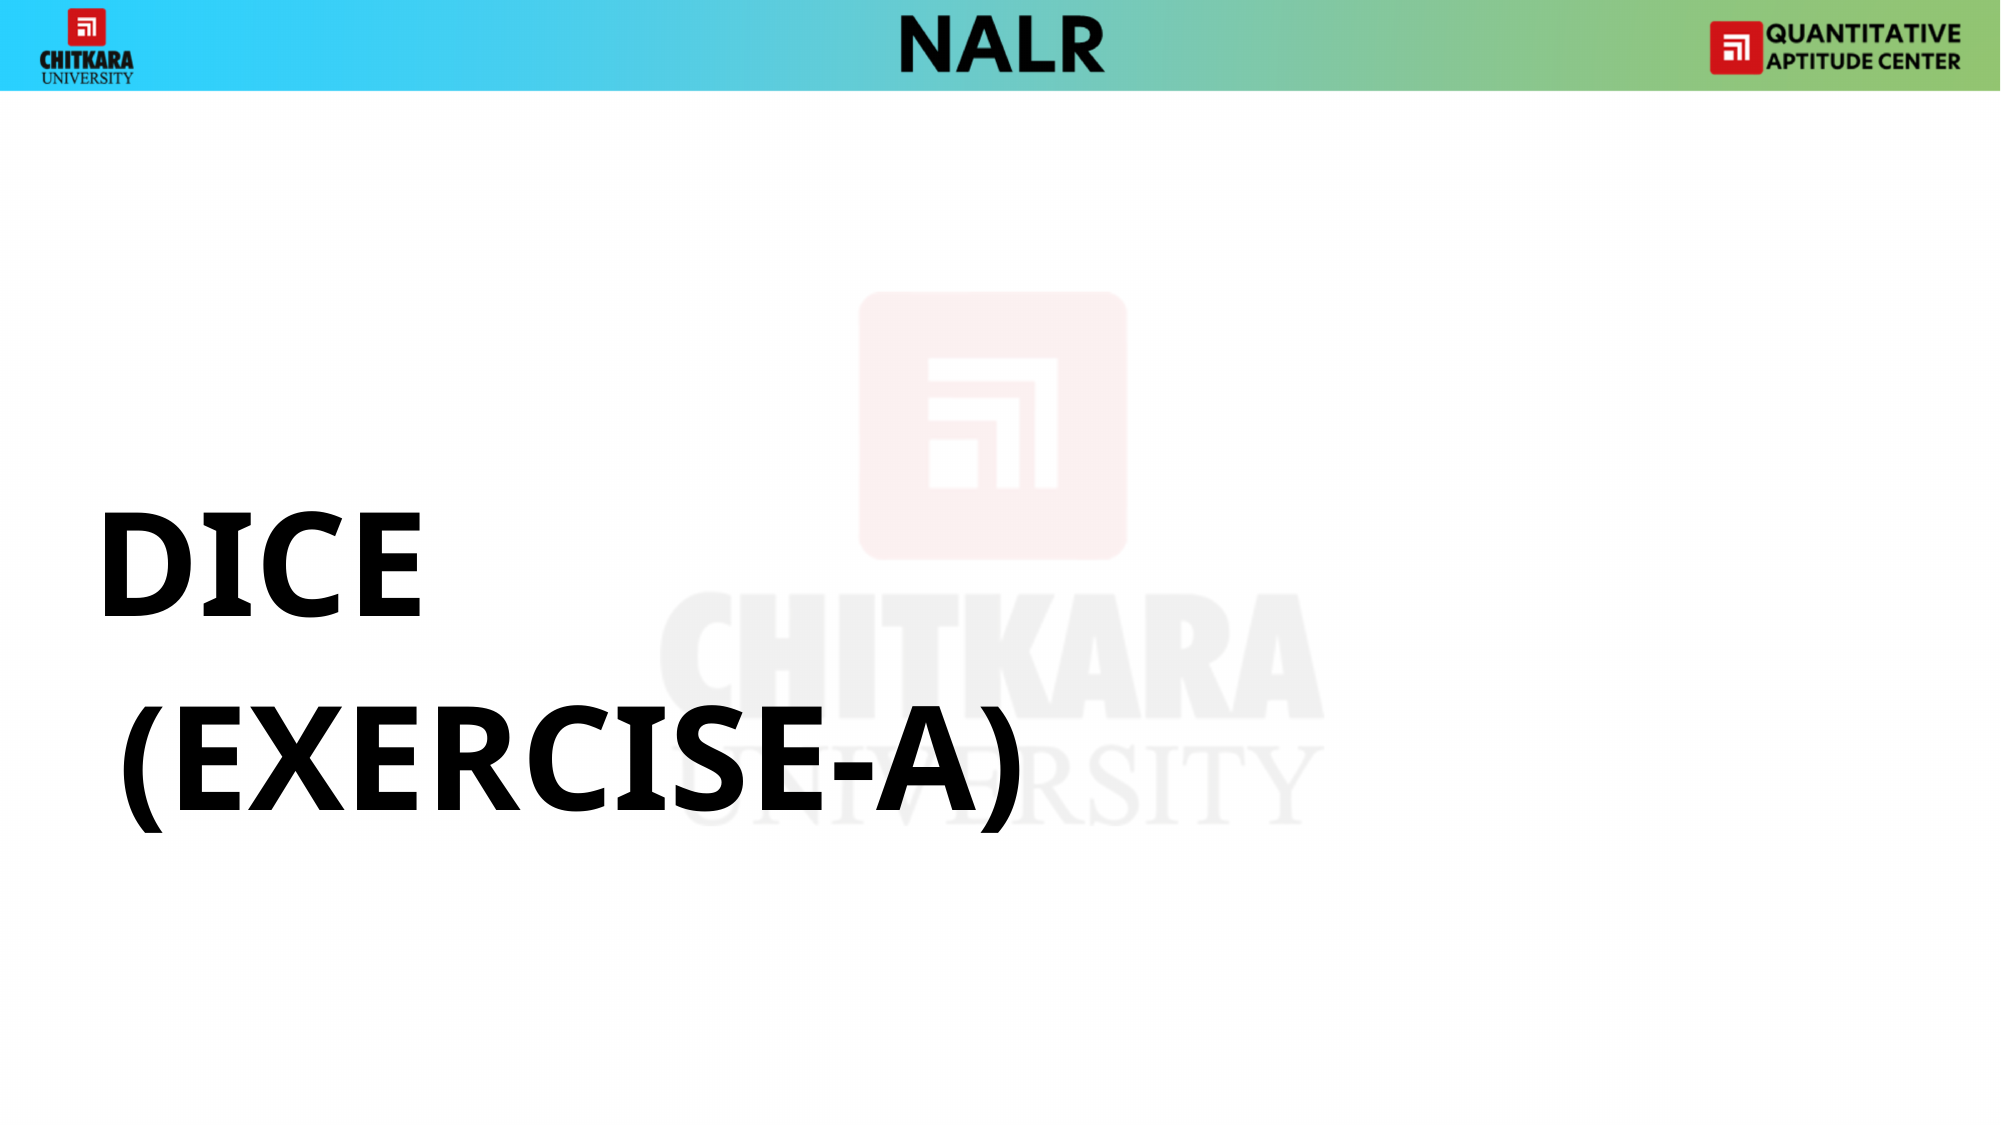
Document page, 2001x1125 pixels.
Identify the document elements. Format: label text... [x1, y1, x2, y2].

list DICE (EXERCISE-A) [33, 175, 1959, 1053]
picture [0, 0, 2001, 1125]
